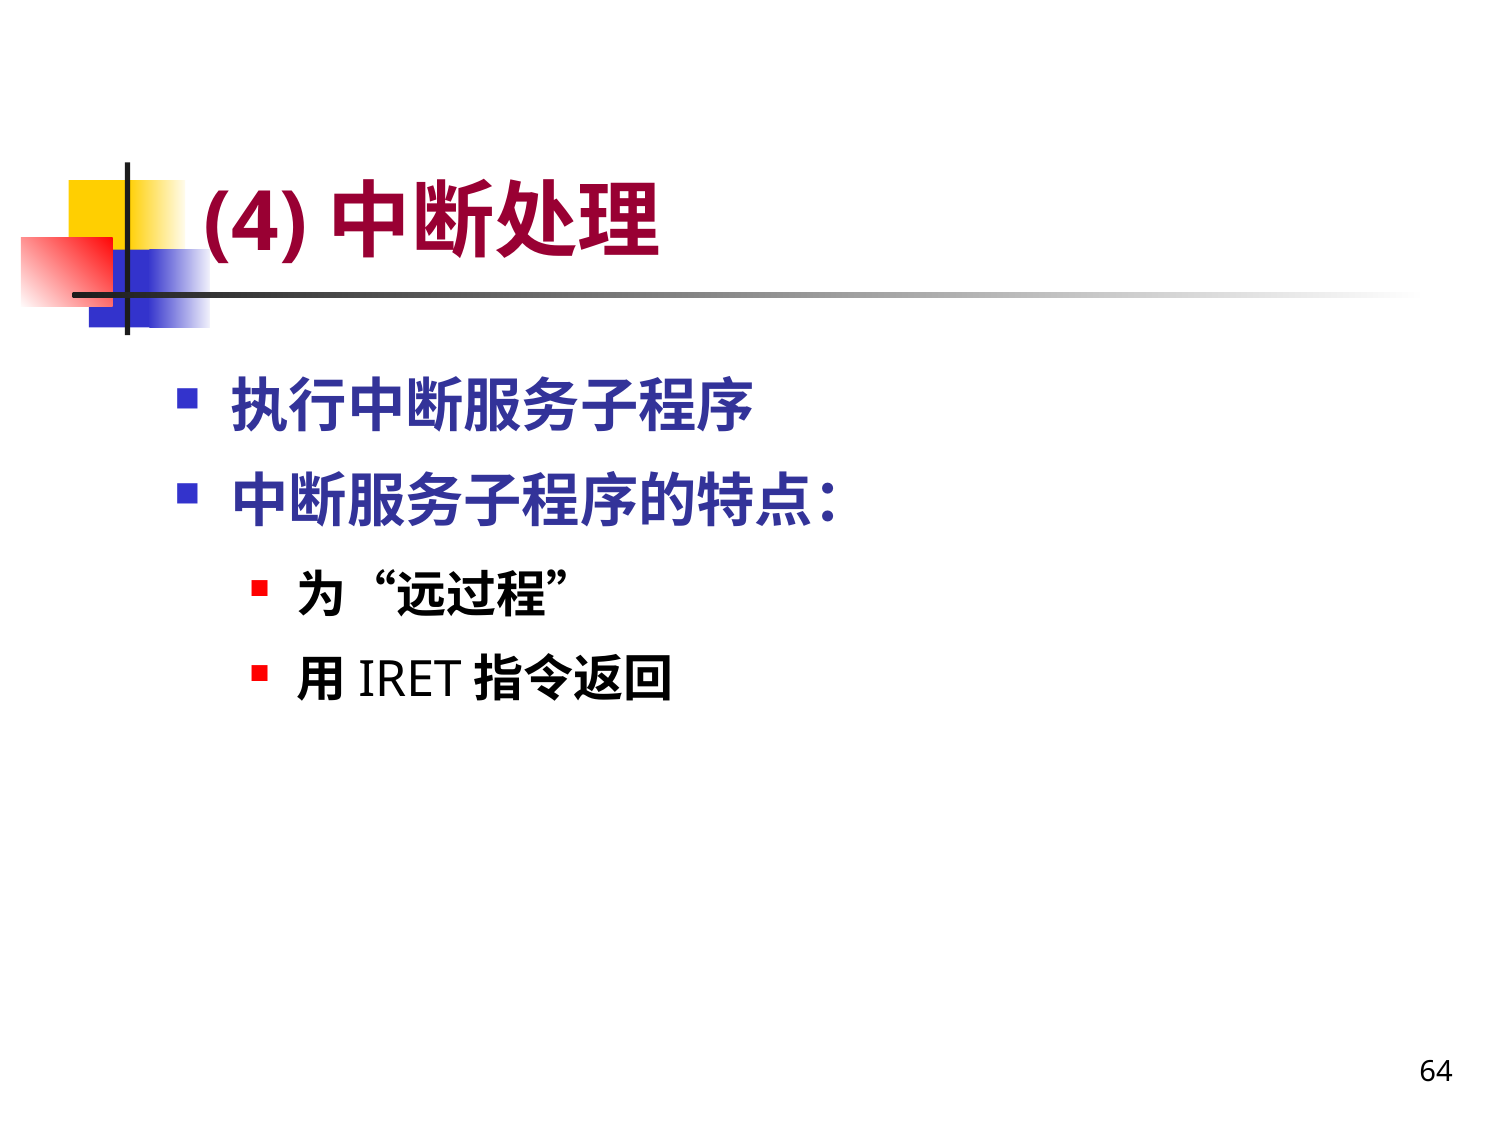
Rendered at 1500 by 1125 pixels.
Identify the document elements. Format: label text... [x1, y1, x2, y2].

title (4)中断处理 [188, 35, 1468, 275]
list 执行中断服务子程序 中断服务子程序的特点： 为“远过程” 用IRET指令返回 [159, 350, 1435, 1025]
slide_number 64 [1154, 1023, 1468, 1100]
